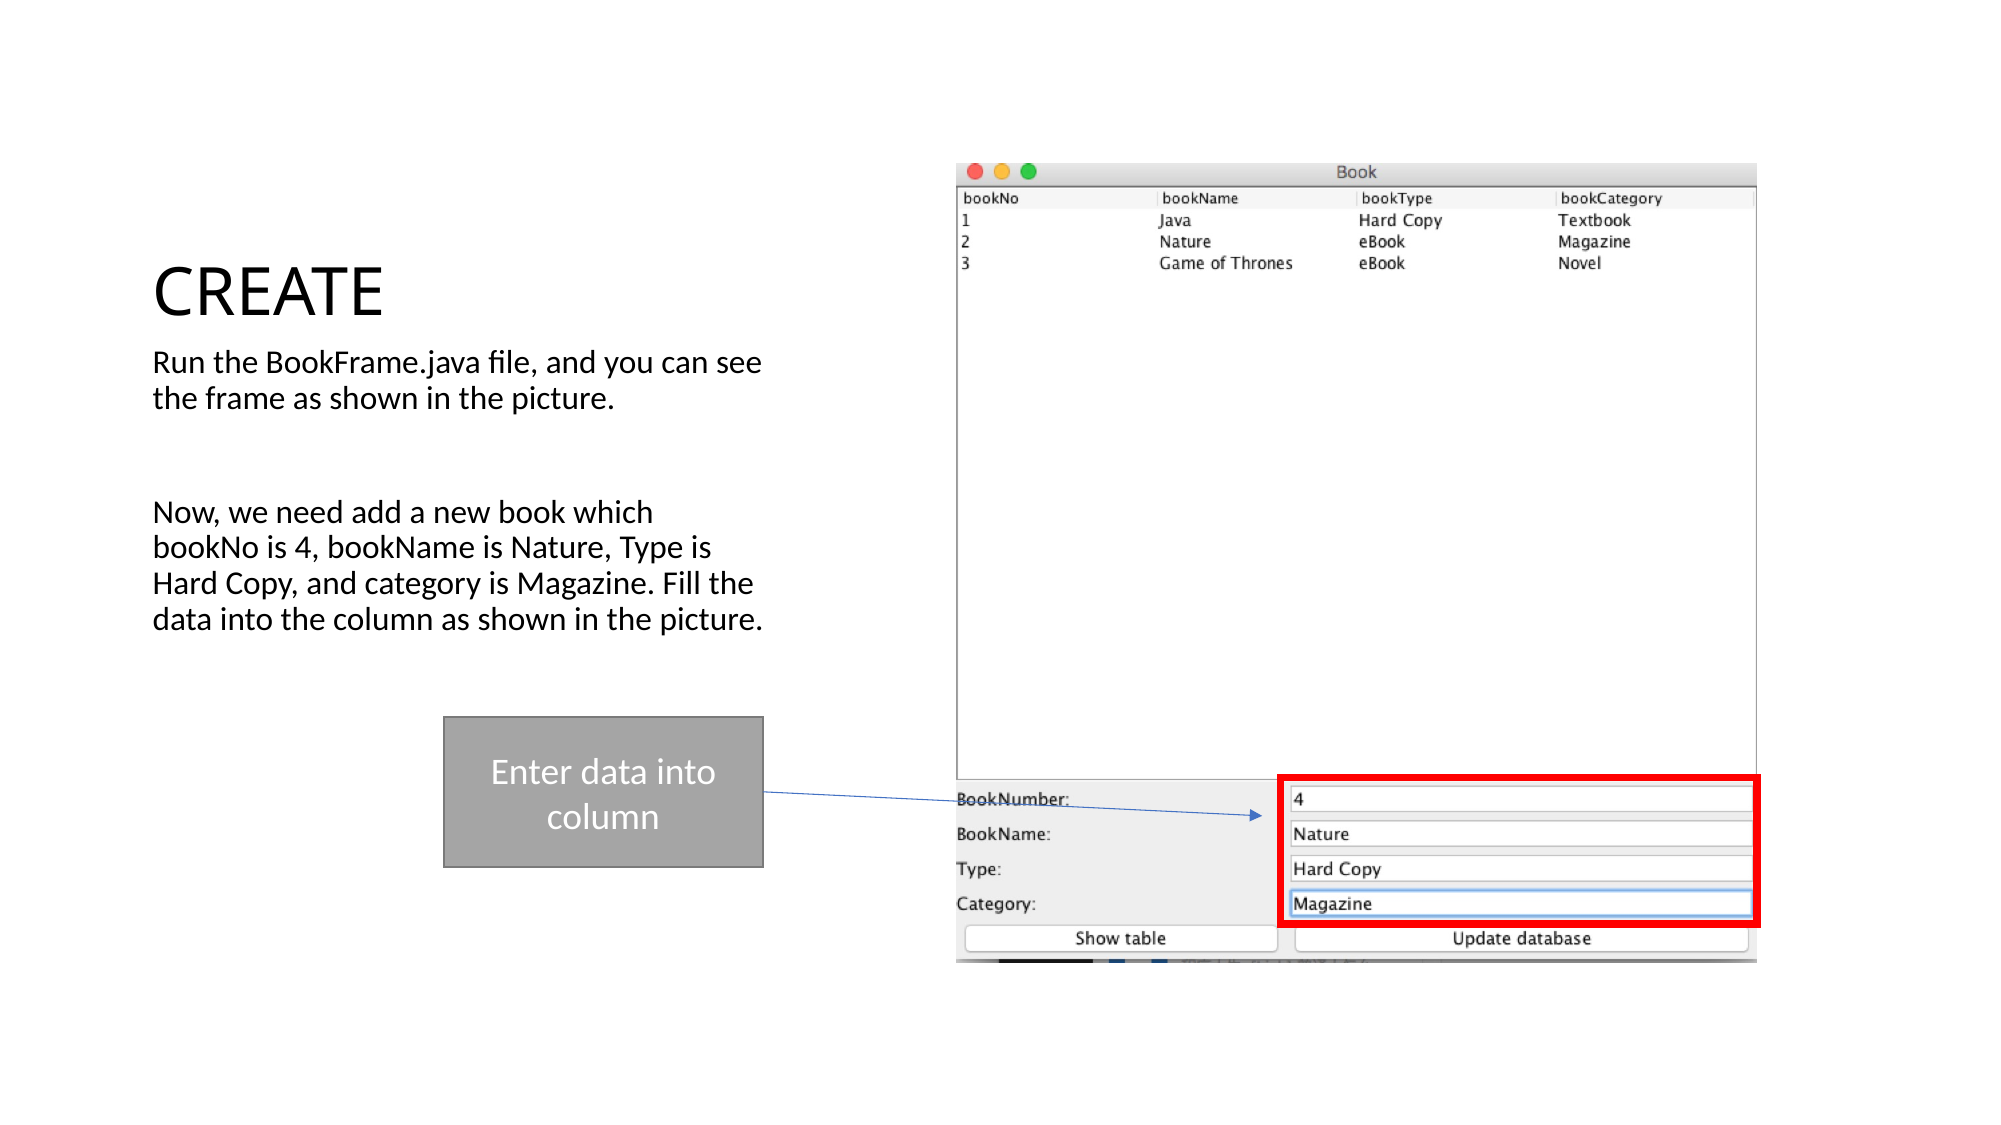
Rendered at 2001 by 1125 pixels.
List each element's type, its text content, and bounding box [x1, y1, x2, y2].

list Run the BookFrame.java file, and you can see the frame as shown in the picture. Now, we need add a new book which bookNo is 4, bookName is Nature, Type is Hard Copy, and category is Magazine. Fill the data into the column as shown in the picture. [137, 337, 783, 963]
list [956, 163, 1757, 963]
title CREATE [137, 75, 783, 337]
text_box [762, 791, 1263, 816]
text_box Enter data into column [443, 716, 764, 868]
